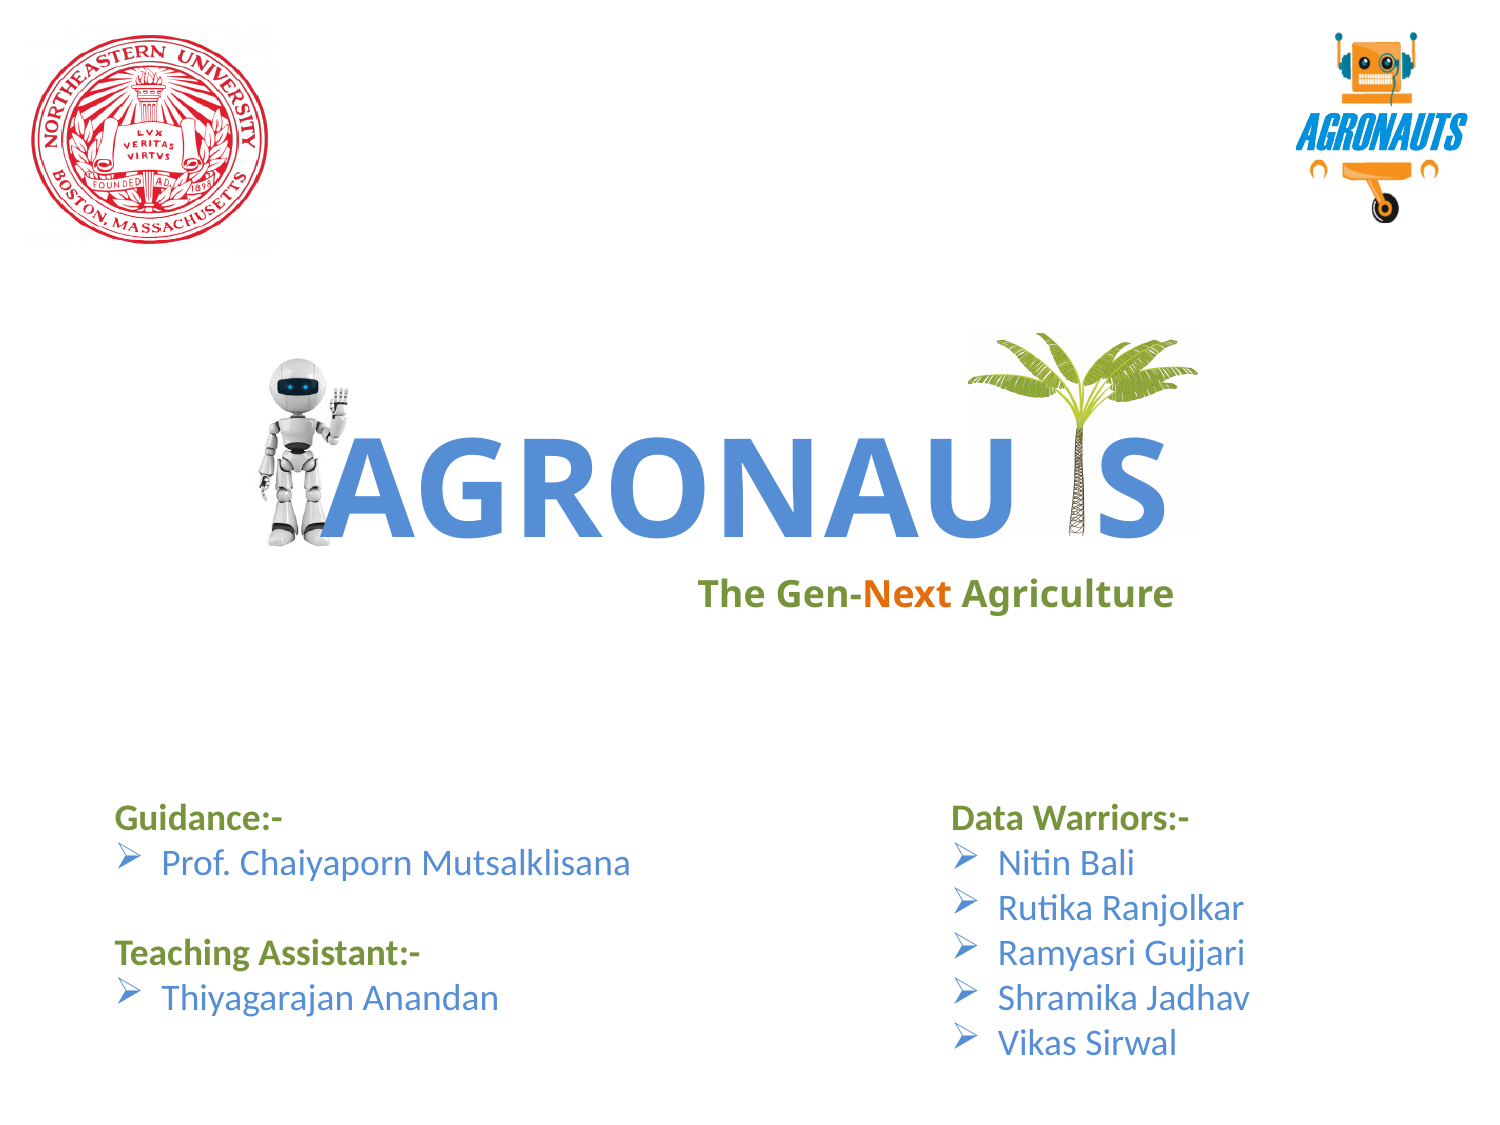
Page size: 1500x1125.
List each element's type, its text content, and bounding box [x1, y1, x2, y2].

title AGRONAU S [0, 363, 1500, 605]
picture [1296, 25, 1469, 223]
text_box Data Warriors:- Nitin Bali Rutika Ranjolkar Ramyasri Gujjari Shramika Jadhav Vikas Sirwal [936, 785, 1464, 1125]
picture [968, 333, 1198, 536]
picture [199, 348, 407, 556]
text_box Guidance:- Prof. Chaiyaporn Mutsalklisana Teaching Assistant:- Thiyagarajan Anandan [99, 785, 712, 1116]
picture [24, 25, 277, 254]
subtitle The Gen-Next Agriculture [511, 560, 1362, 631]
